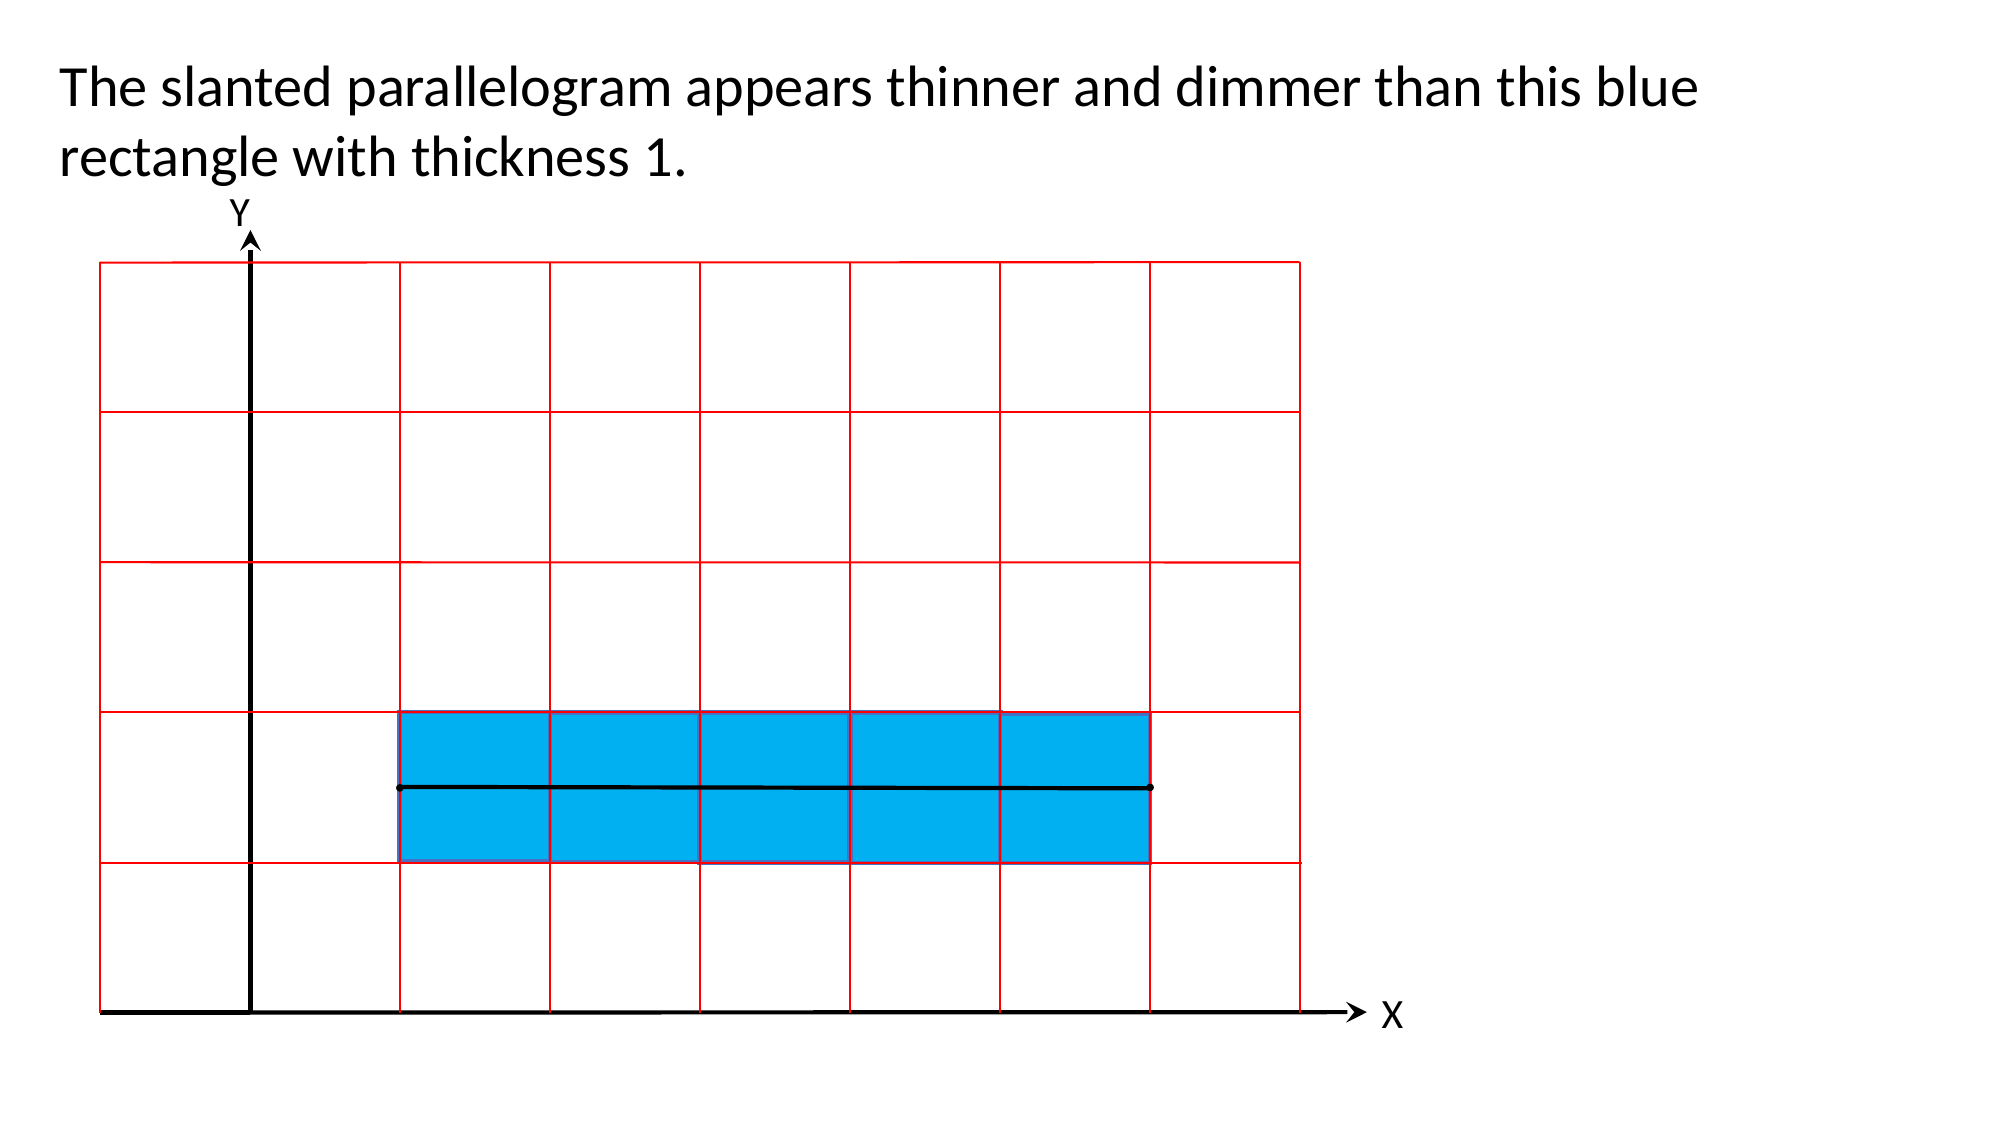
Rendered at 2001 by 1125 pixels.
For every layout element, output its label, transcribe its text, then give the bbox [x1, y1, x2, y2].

text_box X [1366, 979, 1468, 1045]
text_box [395, 783, 399, 793]
text_box [551, 790, 699, 862]
text_box The slanted parallelogram appears thinner and dimmer than this blue rectangle with thickness 1. [45, 40, 1899, 196]
text_box [401, 713, 549, 785]
text_box [551, 713, 699, 785]
text_box [1150, 782, 1155, 793]
text_box [701, 713, 849, 785]
text_box [401, 790, 549, 862]
text_box [851, 790, 999, 862]
text_box [851, 713, 999, 785]
text_box [1001, 713, 1149, 786]
text_box Y [214, 196, 316, 243]
text_box [1001, 791, 1149, 862]
text_box [701, 790, 849, 862]
